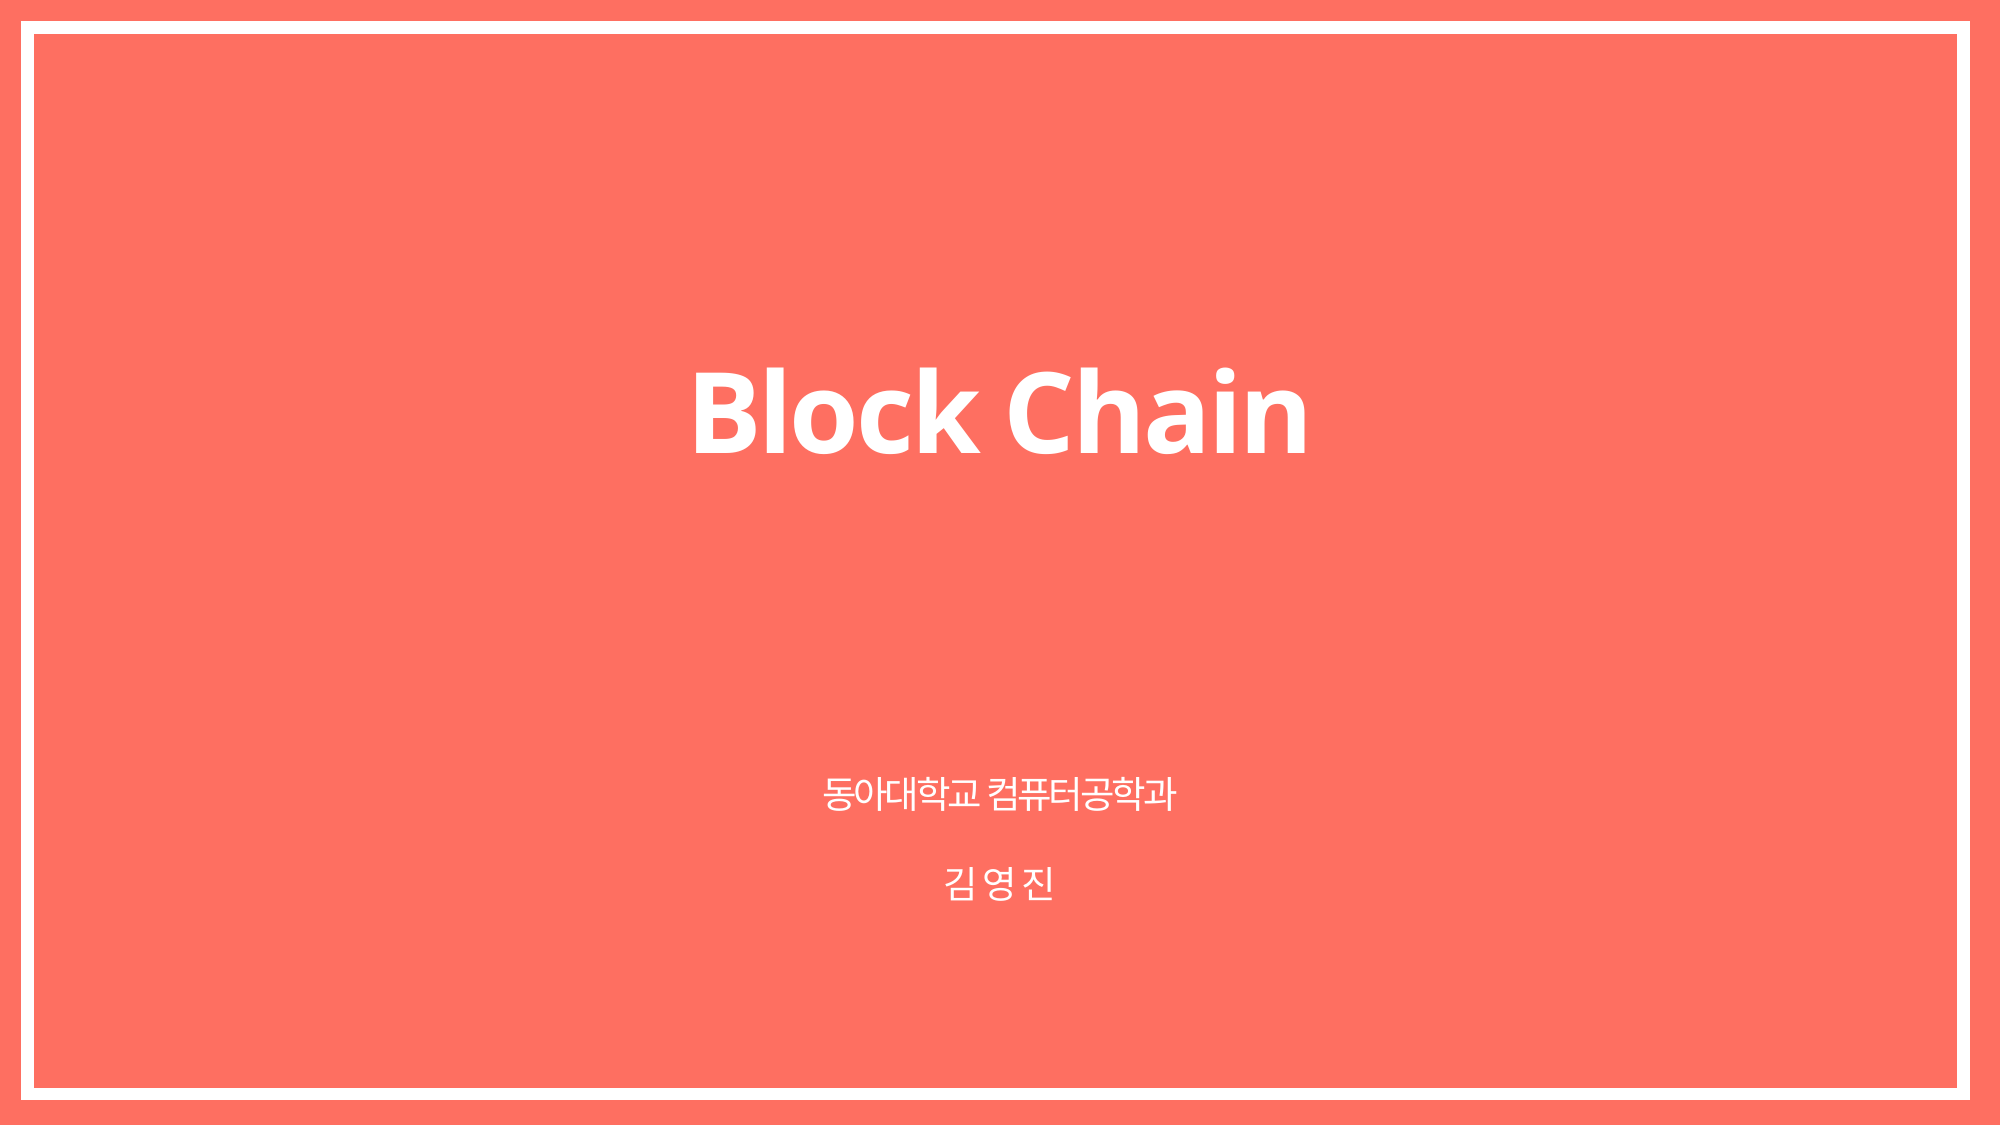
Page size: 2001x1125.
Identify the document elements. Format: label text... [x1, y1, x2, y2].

text_box 동아대학교 컴퓨터공학과 김 영 진 [807, 763, 1193, 914]
text_box [26, 26, 1965, 1095]
text_box Block Chain [671, 333, 1329, 484]
